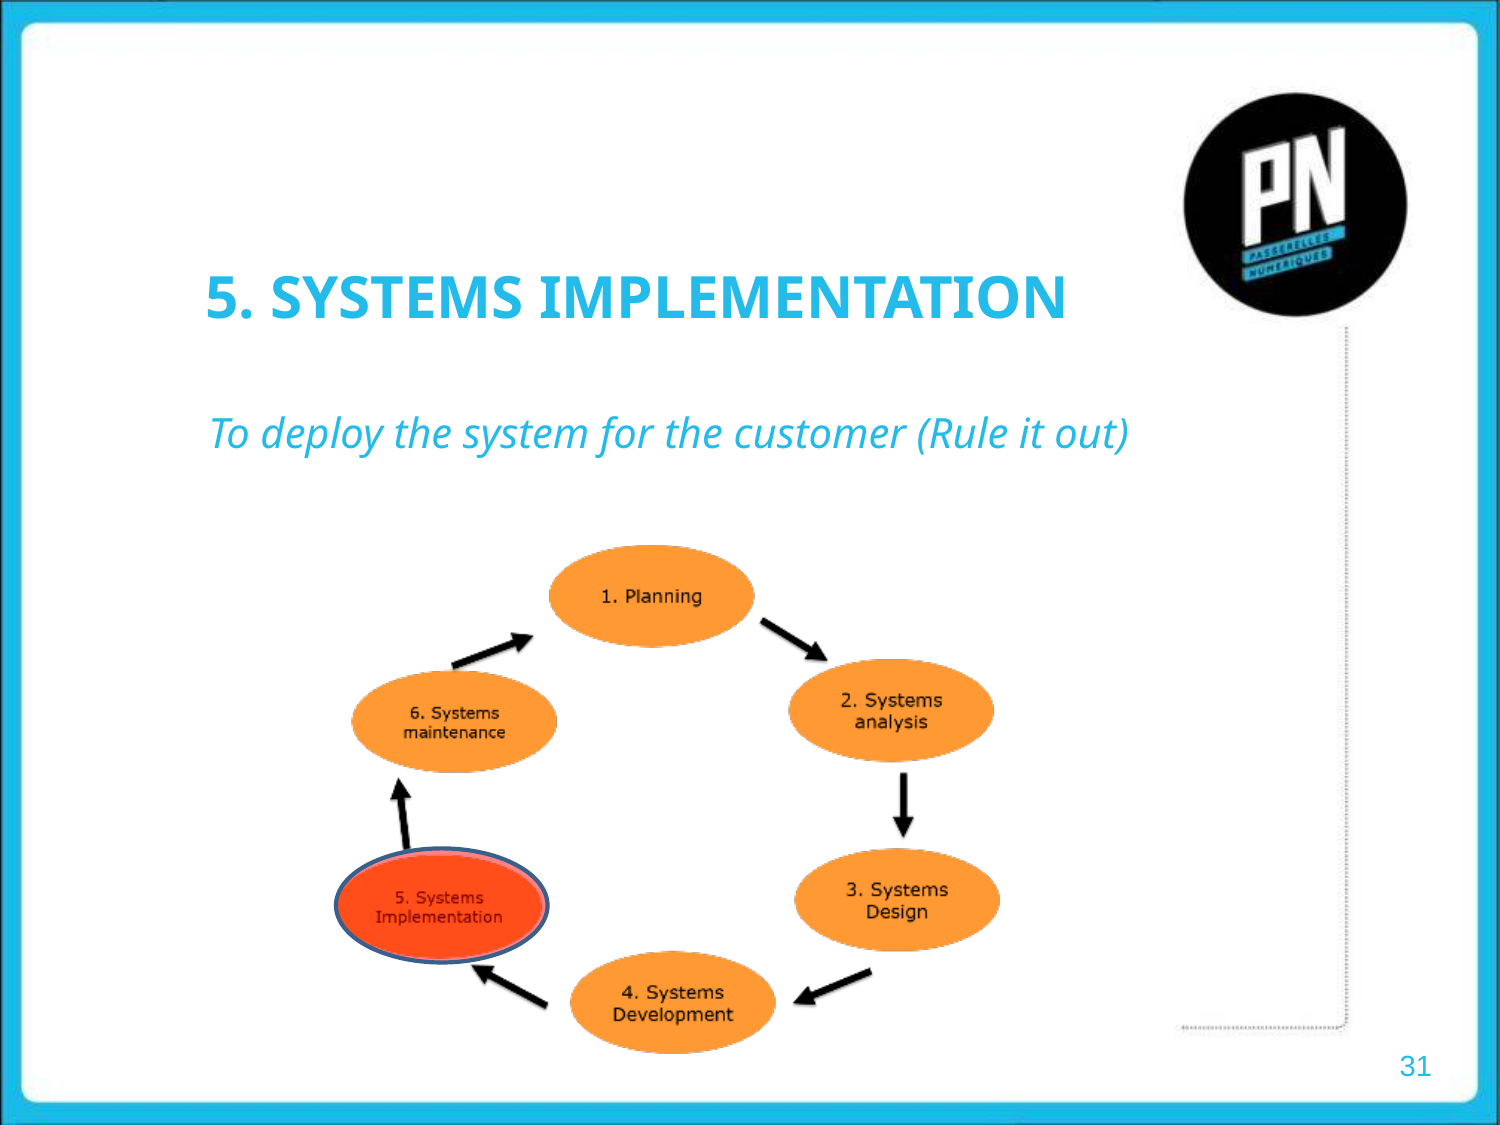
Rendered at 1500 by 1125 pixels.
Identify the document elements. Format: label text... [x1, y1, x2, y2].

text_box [335, 544, 1001, 1054]
title 5. Systems Implementation [50, 201, 1225, 390]
list To deploy the system for the customer (Rule it out) [81, 390, 1257, 474]
picture [0, 0, 1500, 1125]
